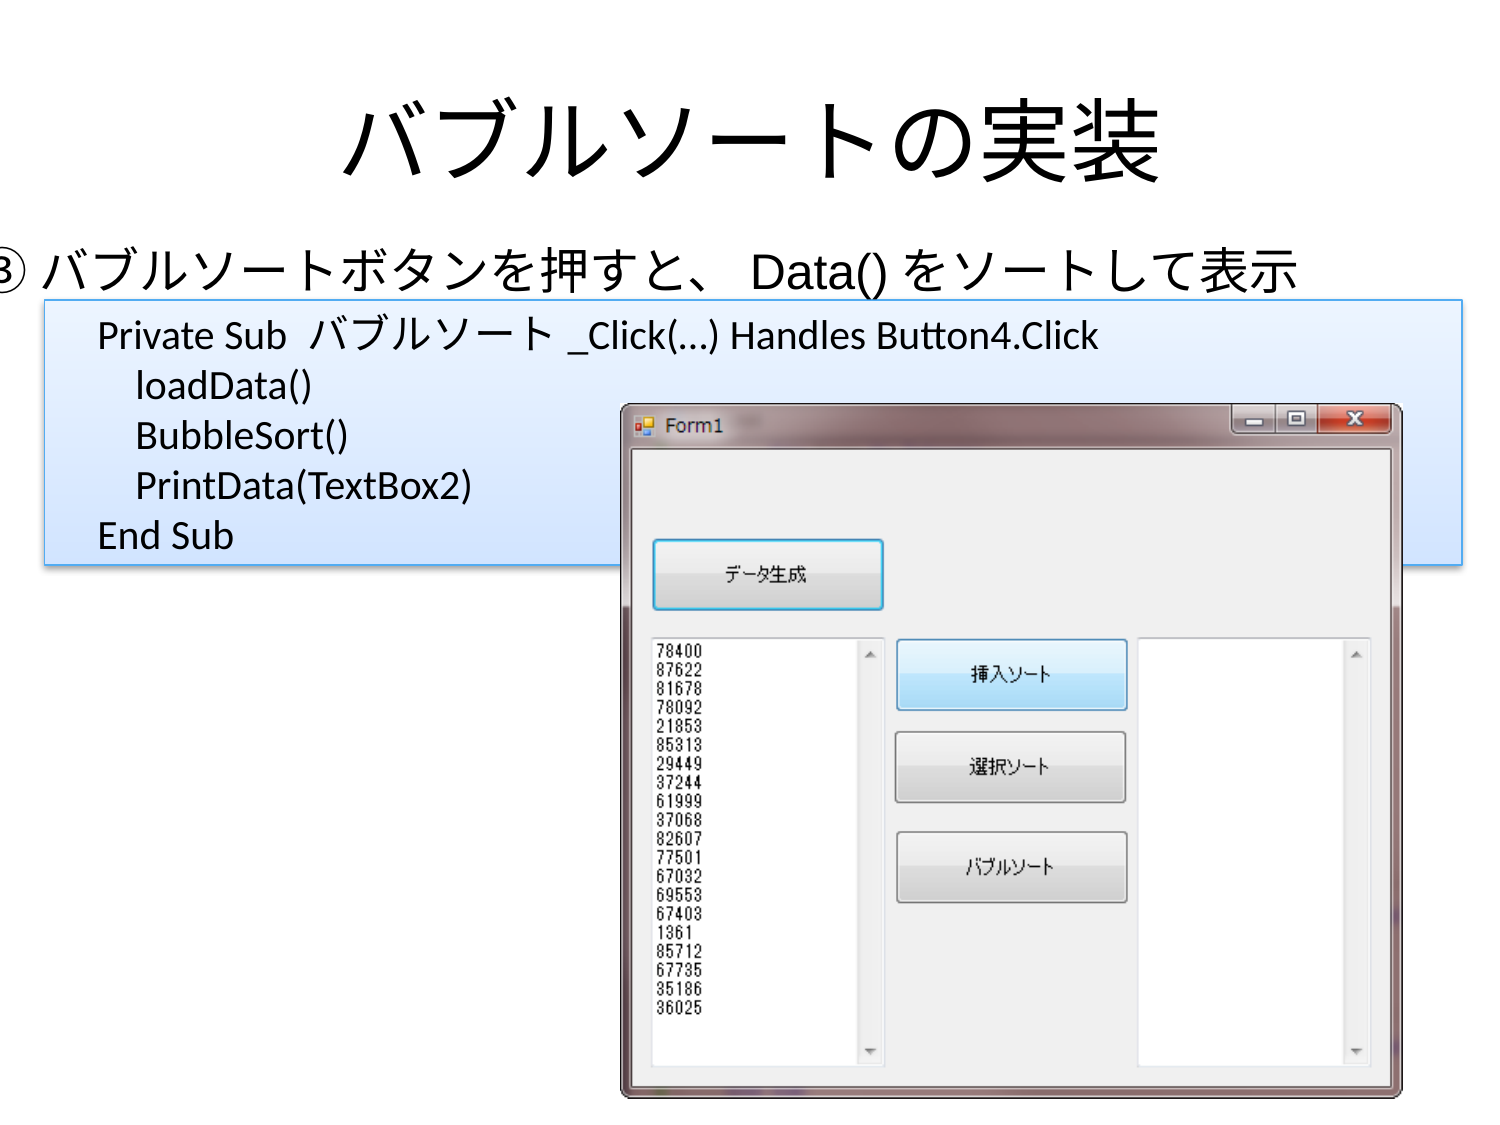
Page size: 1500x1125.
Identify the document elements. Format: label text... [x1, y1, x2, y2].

picture [619, 402, 1404, 1099]
title バブルソートの実装 [75, 45, 1425, 233]
text_box Private Sub バブルソート_Click(…) Handles Button4.Click loadData() BubbleSort() PrintData(TextBox2) End Sub [44, 299, 1463, 566]
text_box ③バブルソートボタンを押すと、Data()をソートして表示 [0, 231, 1314, 307]
